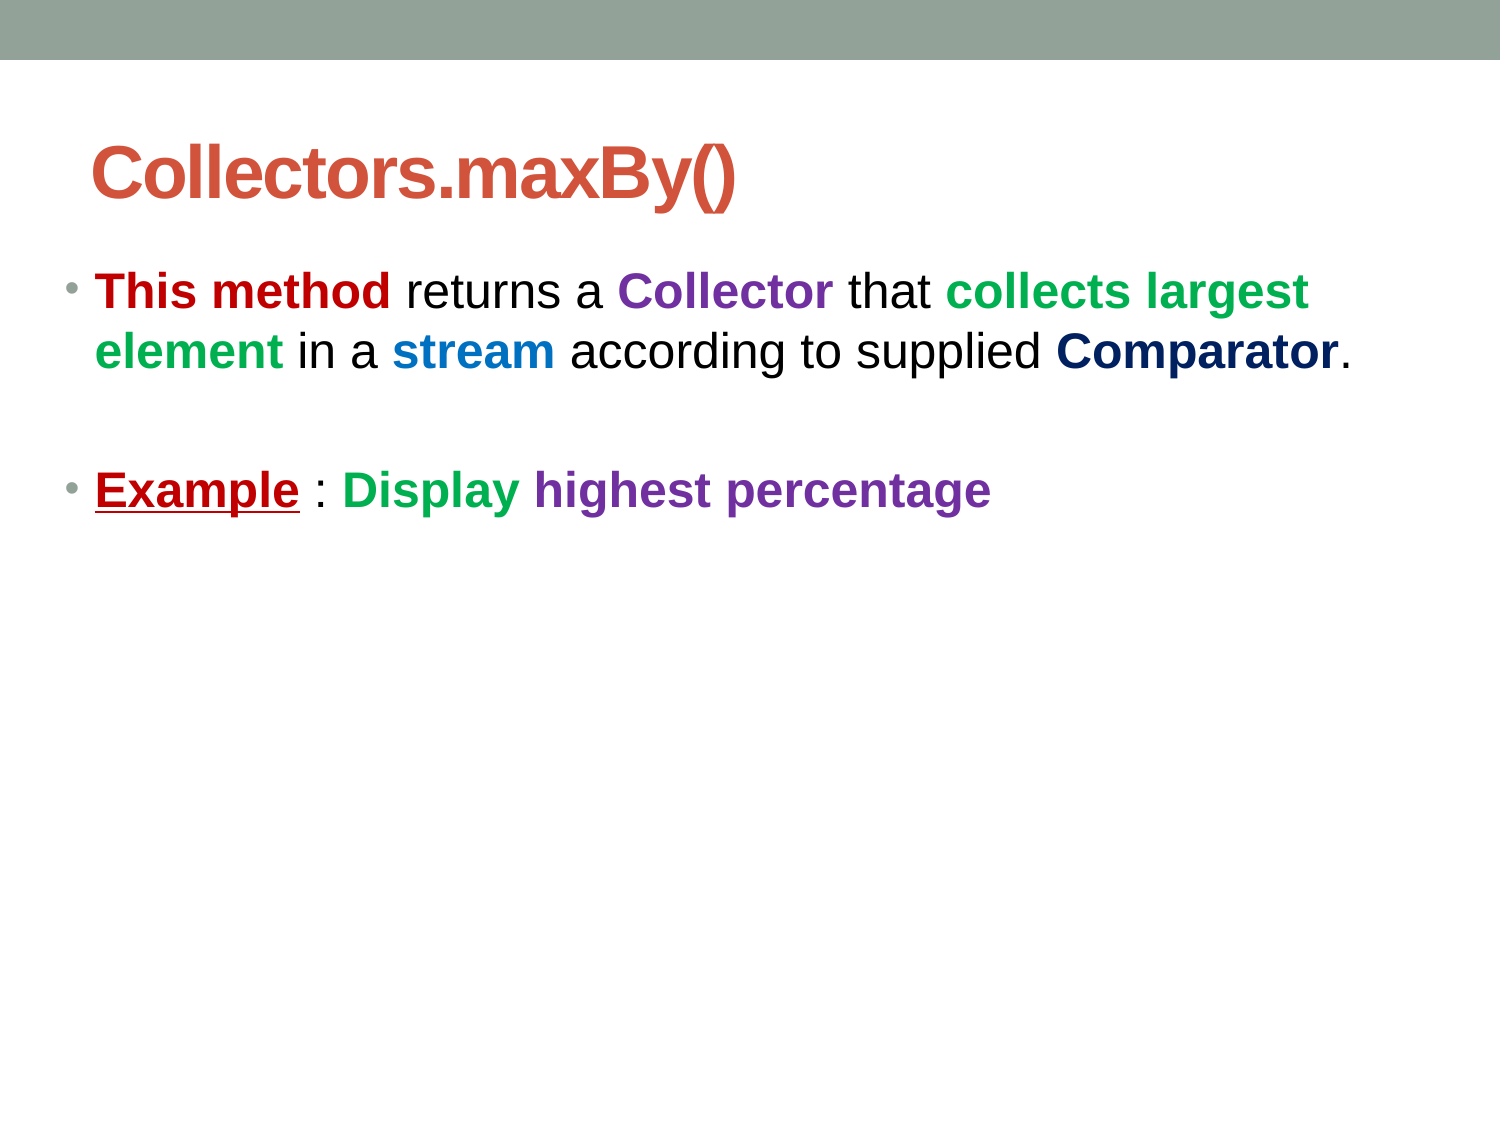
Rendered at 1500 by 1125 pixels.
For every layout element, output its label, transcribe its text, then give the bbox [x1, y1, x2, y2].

list This method returns a Collector that collects largest element in a stream according to supplied Comparator. Example : Display highest percentage [49, 250, 1445, 1047]
title Collectors.maxBy() [75, 87, 1425, 250]
